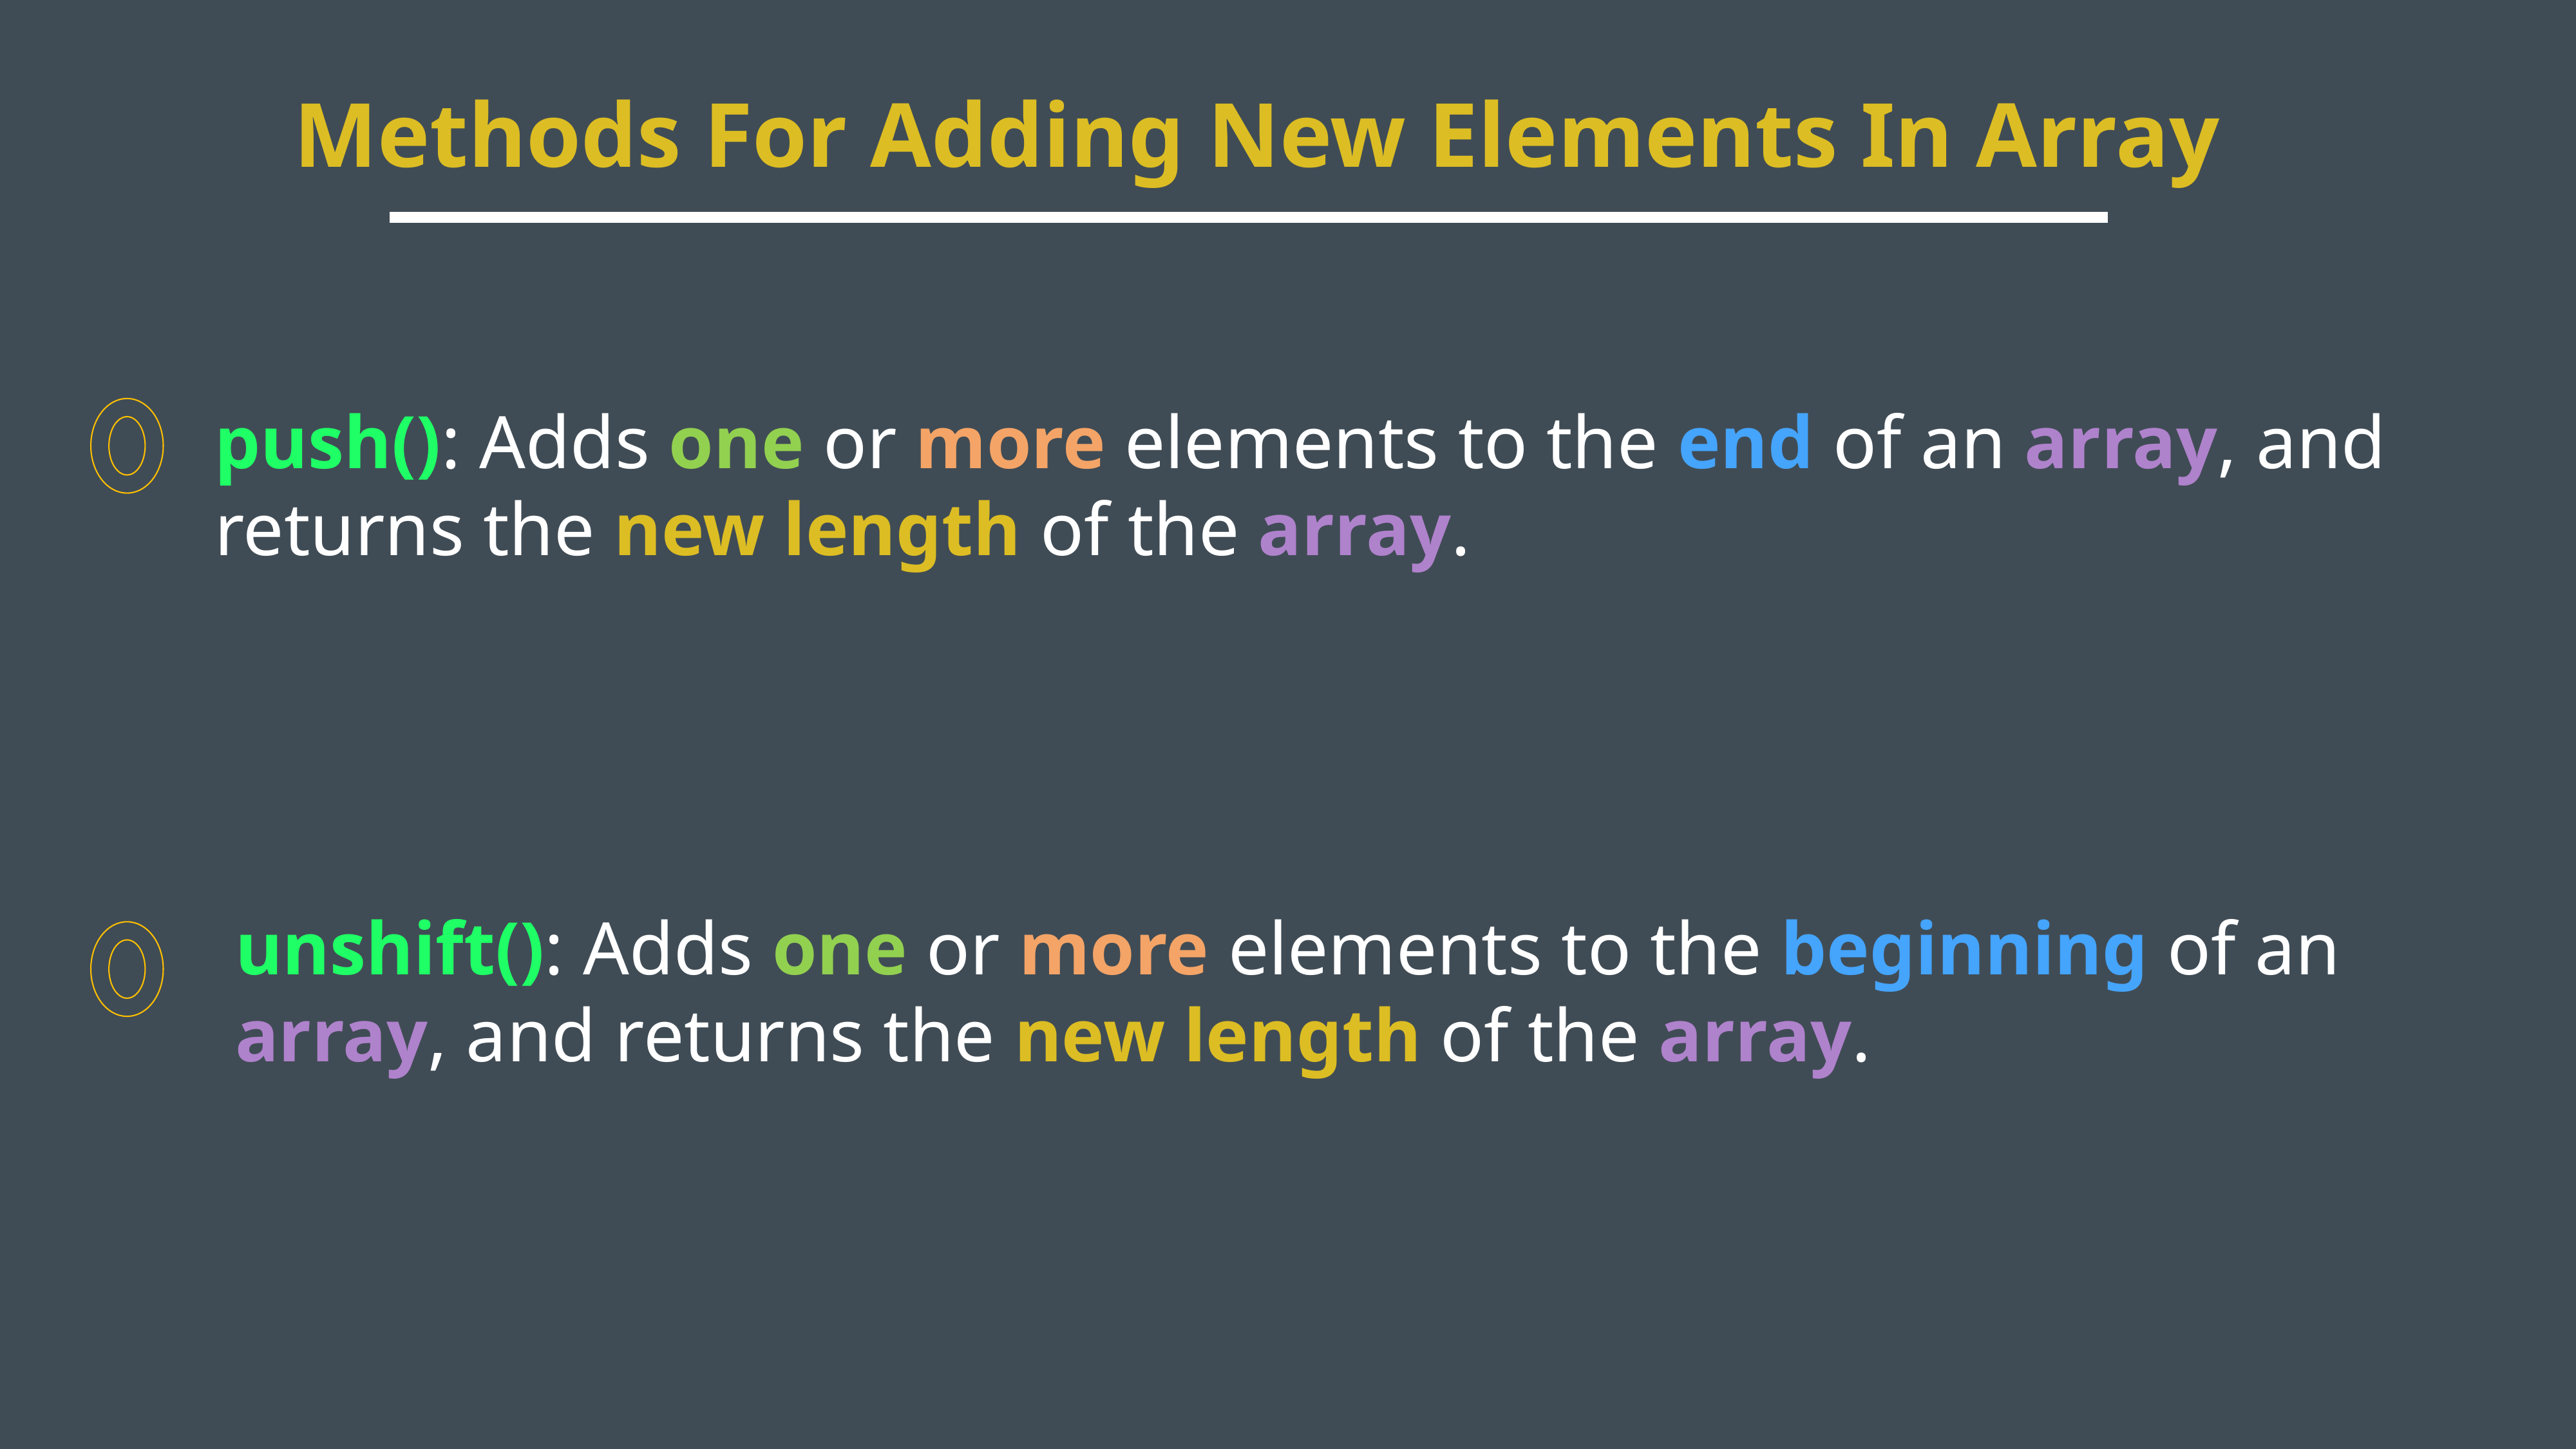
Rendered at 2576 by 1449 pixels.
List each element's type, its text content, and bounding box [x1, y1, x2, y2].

text_box push(): Adds one or more elements to the end of an array, and returns the new length of the array. [205, 391, 2543, 575]
text_box Methods For Adding New Elements In Array [285, 73, 2231, 190]
text_box [91, 922, 164, 1017]
text_box unshift(): Adds one or more elements to the beginning of an array, and returns the new length of the array. [225, 897, 2563, 1081]
text_box [91, 398, 164, 493]
